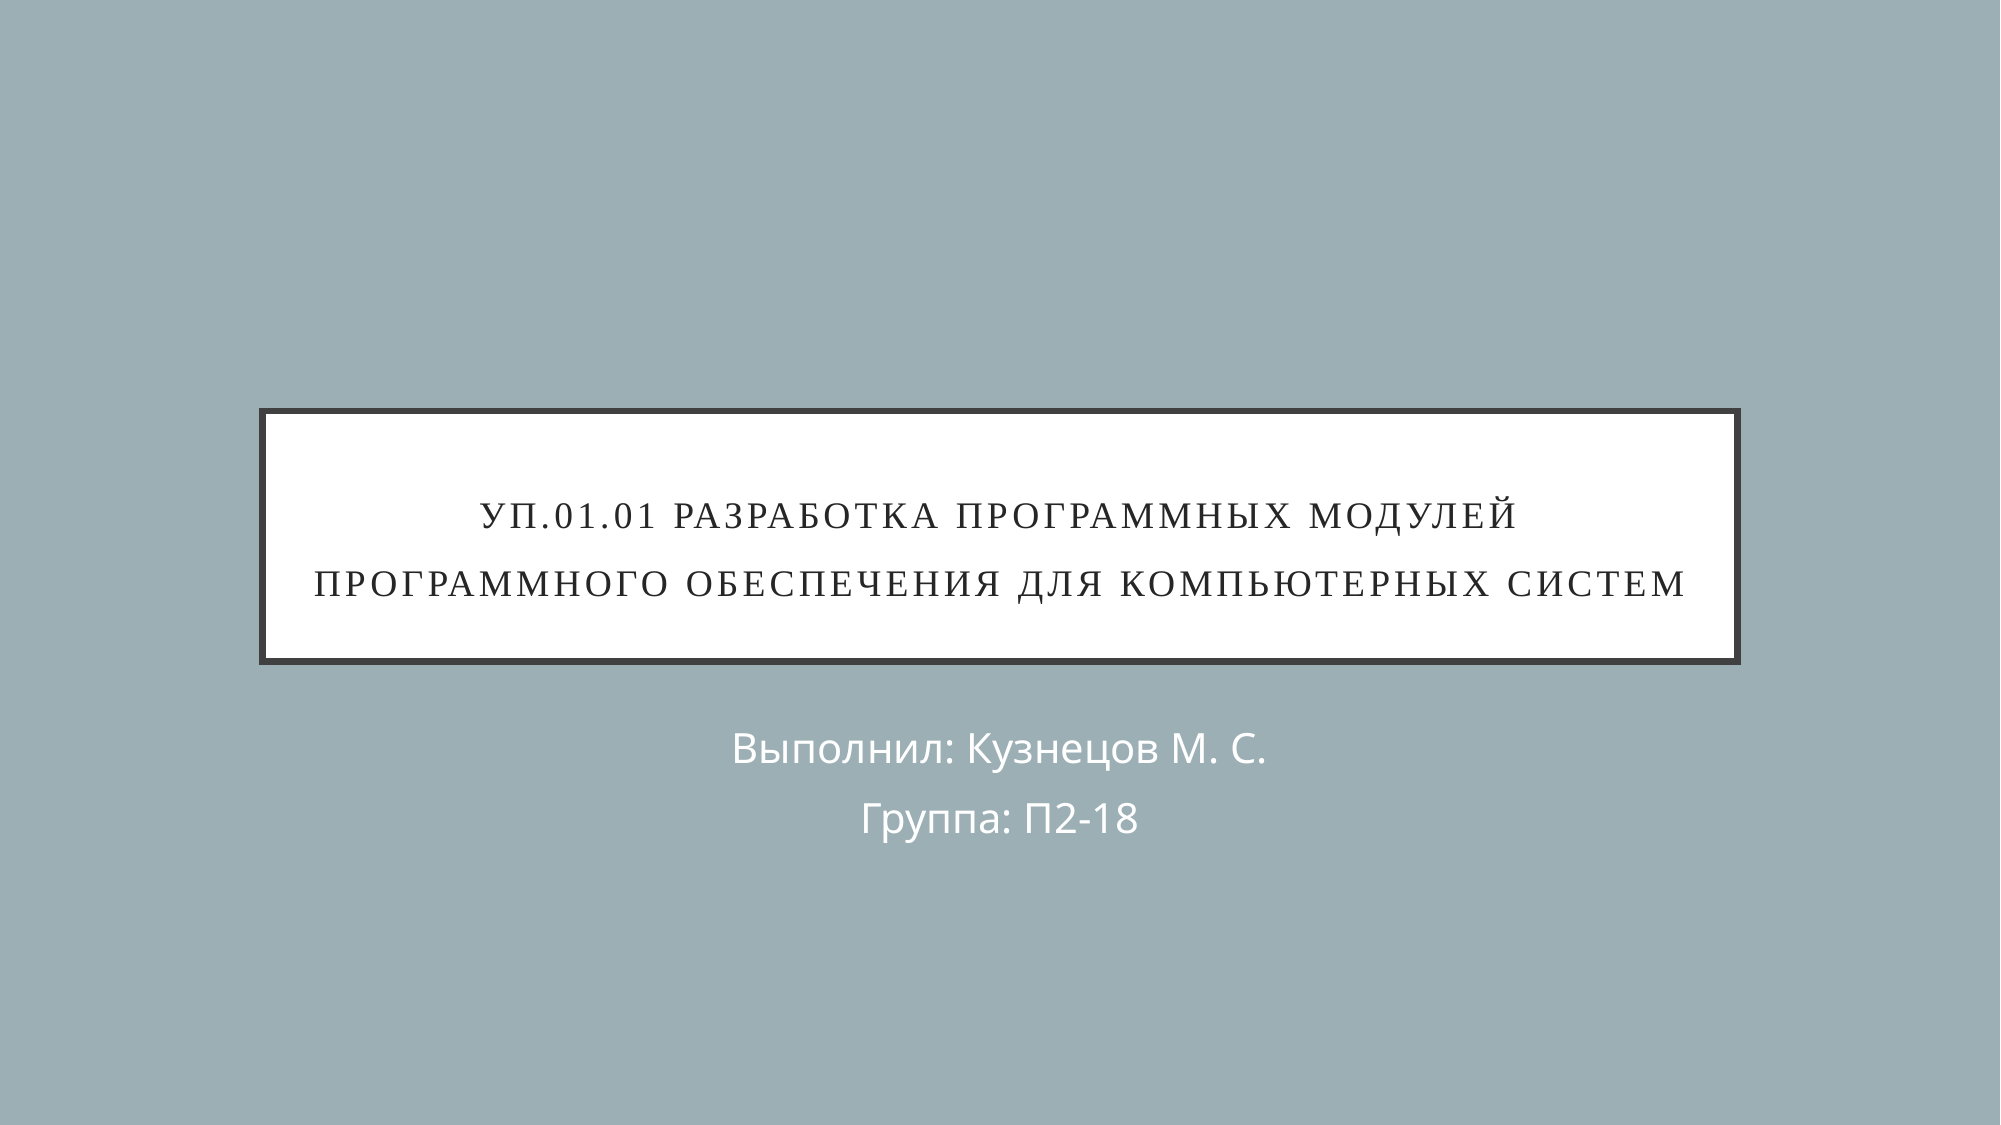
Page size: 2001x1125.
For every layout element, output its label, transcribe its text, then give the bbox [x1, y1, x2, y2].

title УП.01.01 Разработка программных модулей программного обеспечения для компьютерных систем [259, 408, 1741, 665]
subtitle Выполнил: Кузнецов М. С. Группа: П2-18 [442, 713, 1558, 918]
